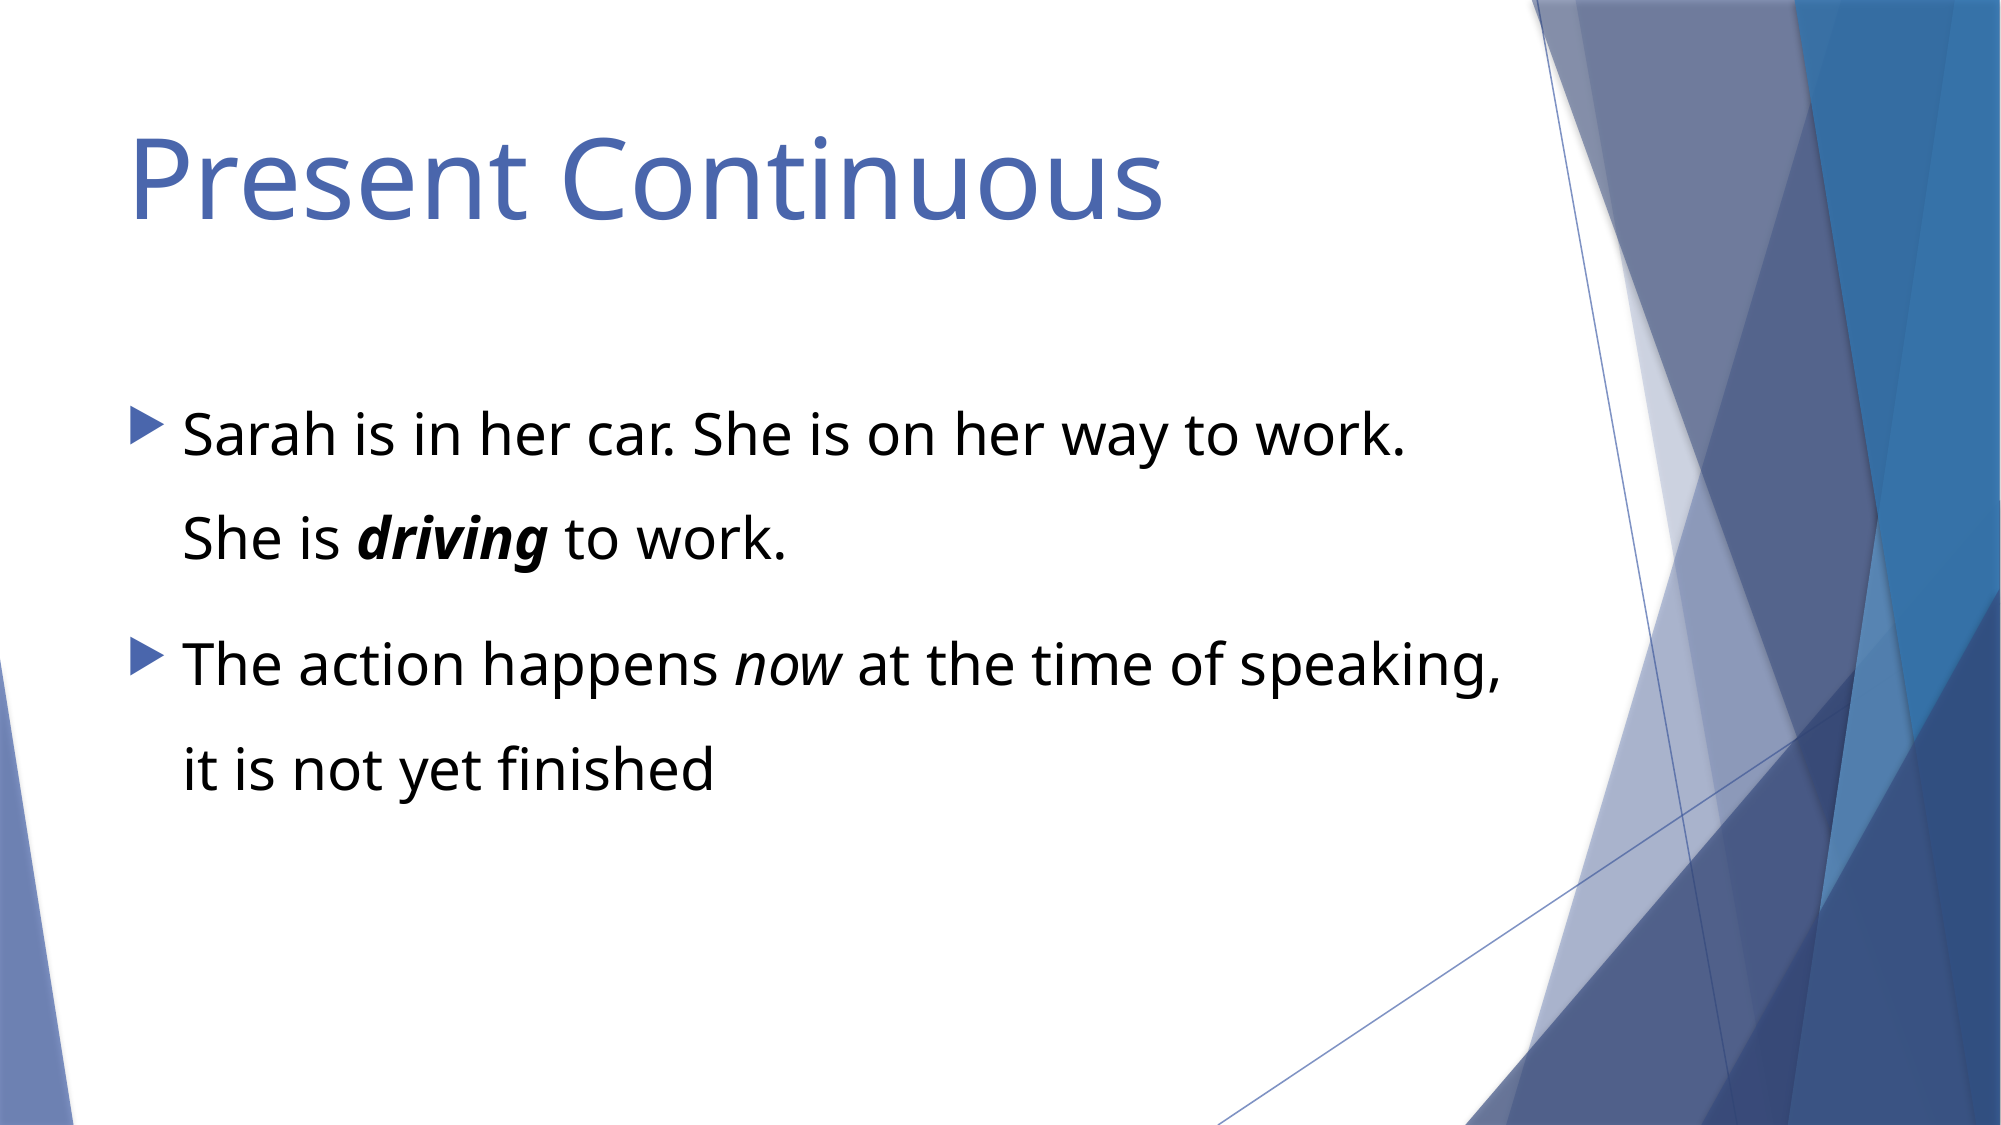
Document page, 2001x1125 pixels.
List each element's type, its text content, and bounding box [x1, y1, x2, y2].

list Sarah is in her car. She is on her way to work. She is driving to work. The action happens now at the time of speaking, it is not yet finished [111, 354, 1522, 992]
title Present Continuous [111, 99, 1522, 317]
